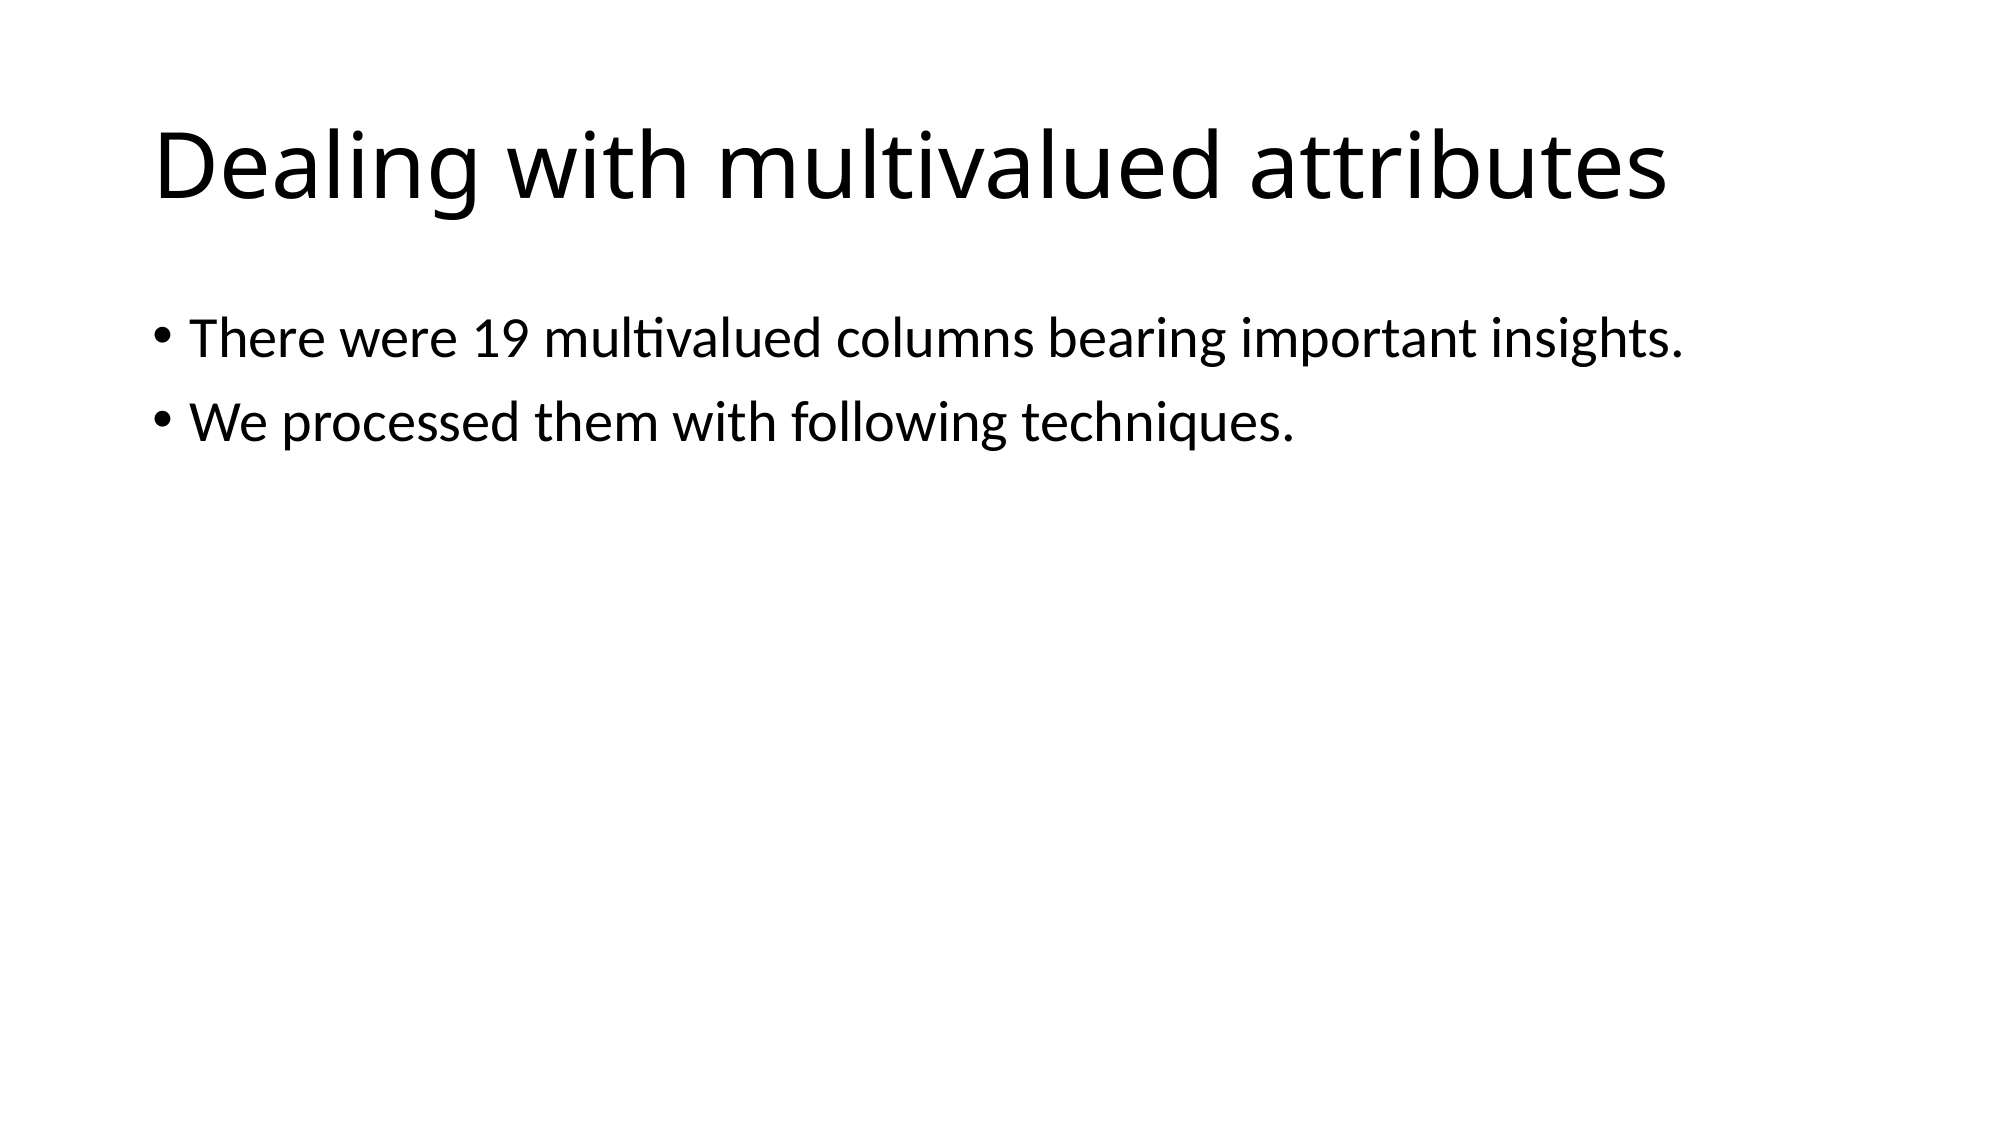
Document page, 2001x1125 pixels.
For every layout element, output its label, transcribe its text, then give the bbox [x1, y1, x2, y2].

list There were 19 multivalued columns bearing important insights. We processed them with following techniques. [137, 299, 1863, 1014]
title Dealing with multivalued attributes [137, 59, 1863, 278]
